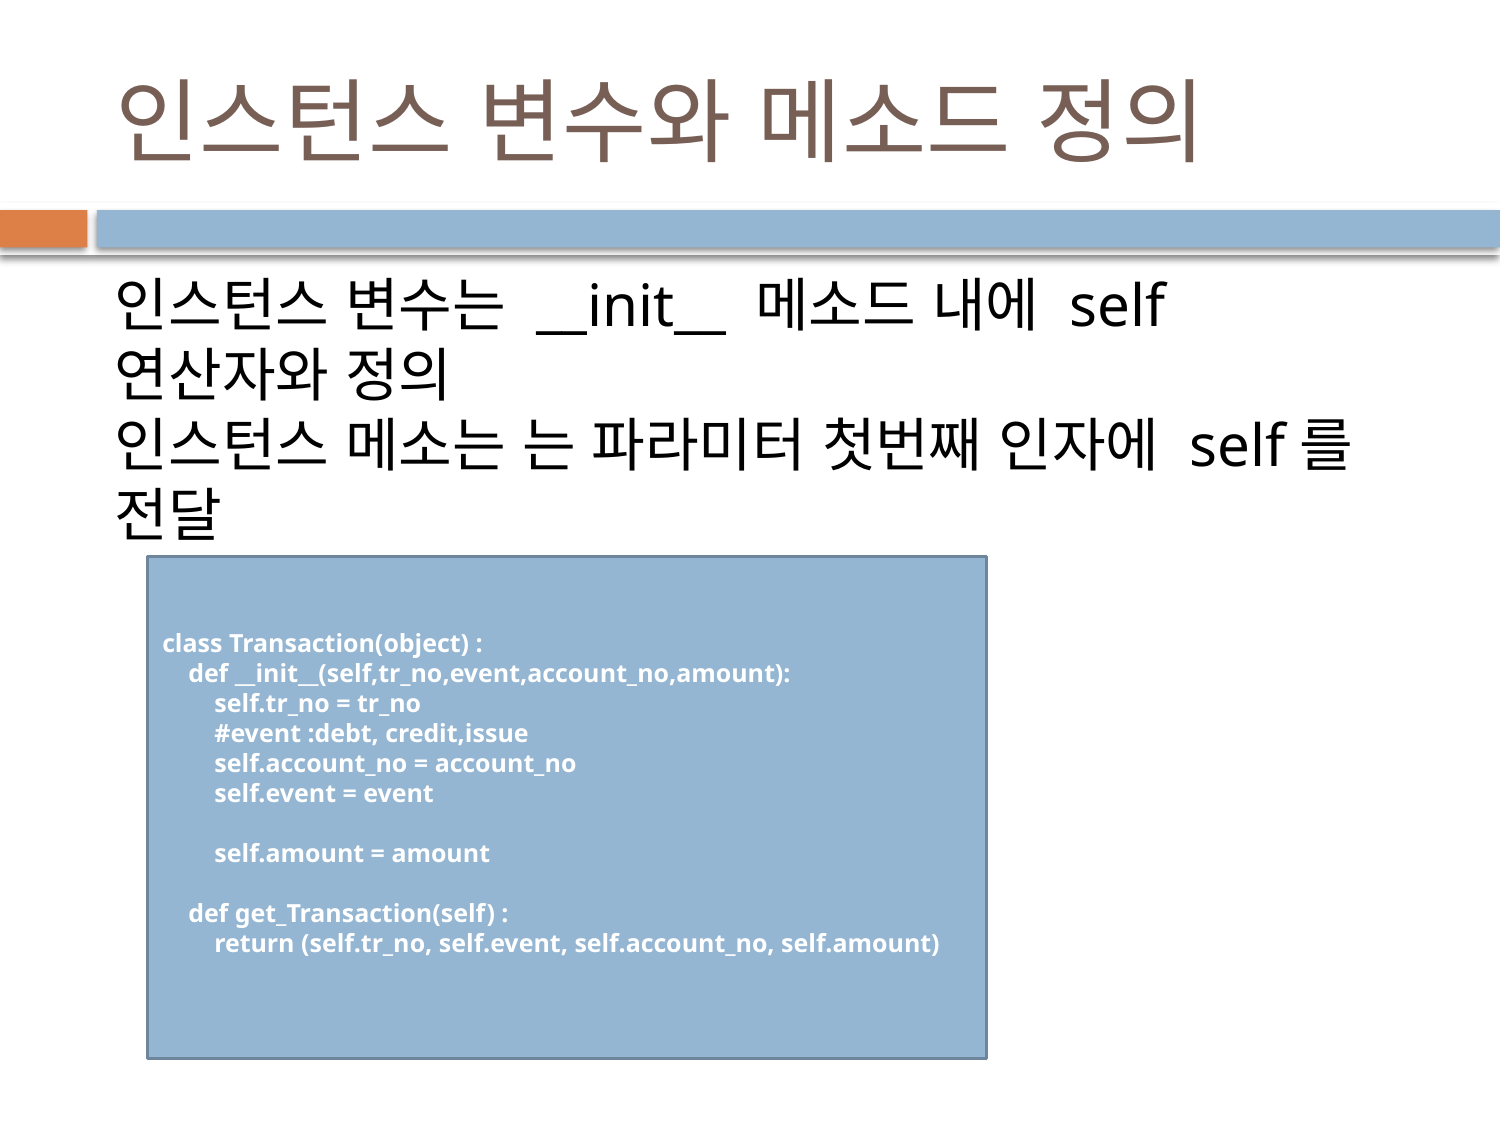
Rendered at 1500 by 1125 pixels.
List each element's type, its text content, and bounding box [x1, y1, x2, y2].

text_box 인스턴스 변수는 __init__ 메소드 내에 self 연산자와 정의 인스턴스 메소는 는 파라미터 첫번째 인자에 self를 전달 [100, 261, 1412, 556]
text_box class Transaction(object) : def __init__(self,tr_no,event,account_no,amount): self.tr_no = tr_no #event :debt, credit,issue self.account_no = account_no self.event = event self.amount = amount def get_Transaction(self) : return (self.tr_no, self.event, self.account_no, self.amount) [146, 555, 988, 1060]
title 인스턴스 변수와 메소드 정의 [100, 37, 1438, 200]
